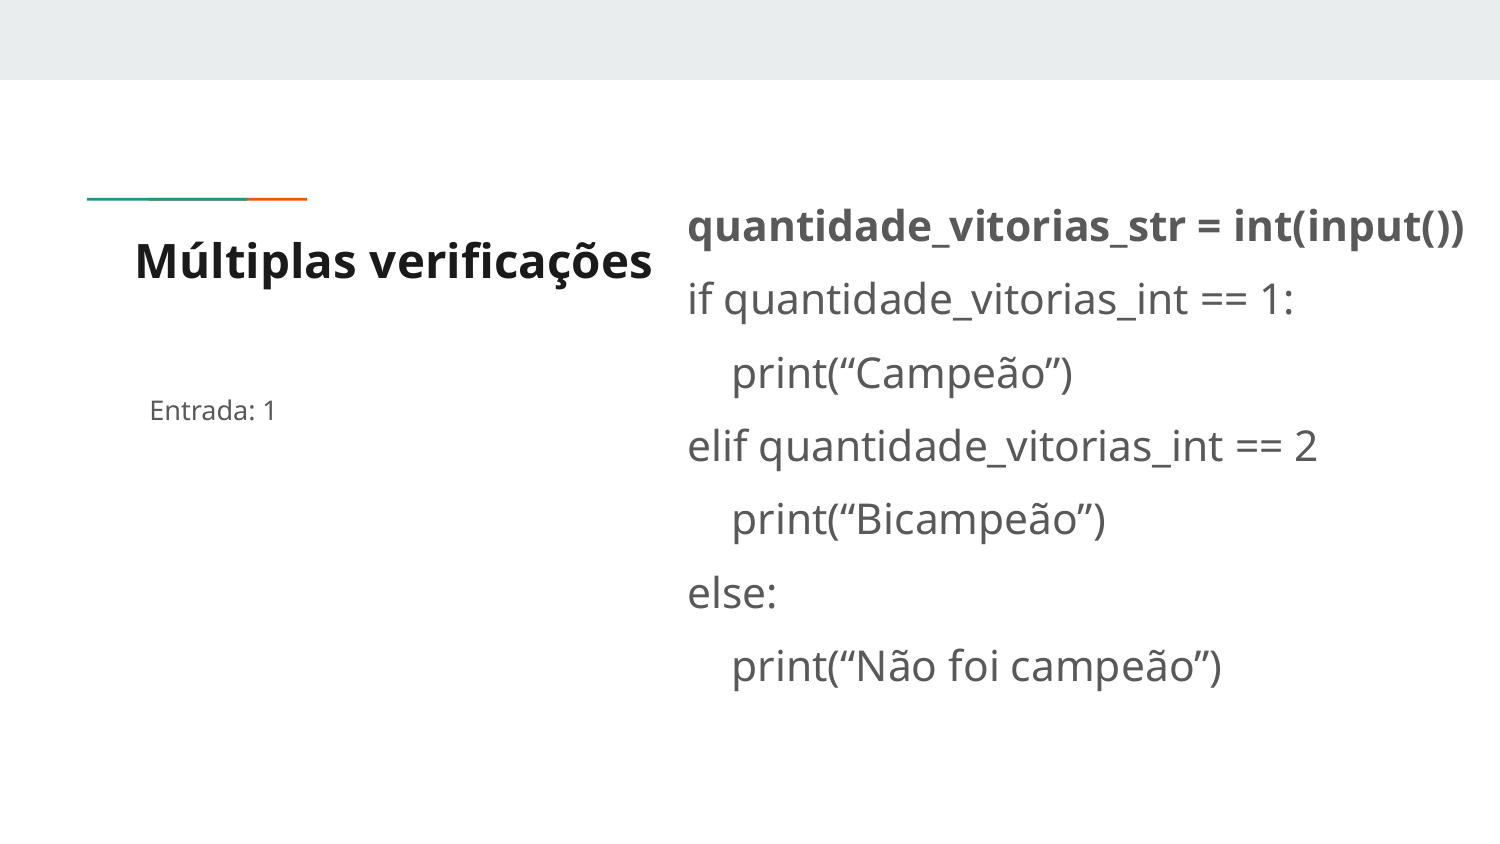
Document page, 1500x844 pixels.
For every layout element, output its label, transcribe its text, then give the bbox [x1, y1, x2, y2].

list quantidade_vitorias_str = int(input()) if quantidade_vitorias_int == 1: print(“Campeão”) elif quantidade_vitorias_int == 2 print(“Bicampeão”) else: print(“Não foi campeão”) [672, 187, 1500, 559]
text_box Entrada: 1 [134, 377, 613, 704]
title Múltiplas verificações [119, 216, 672, 305]
